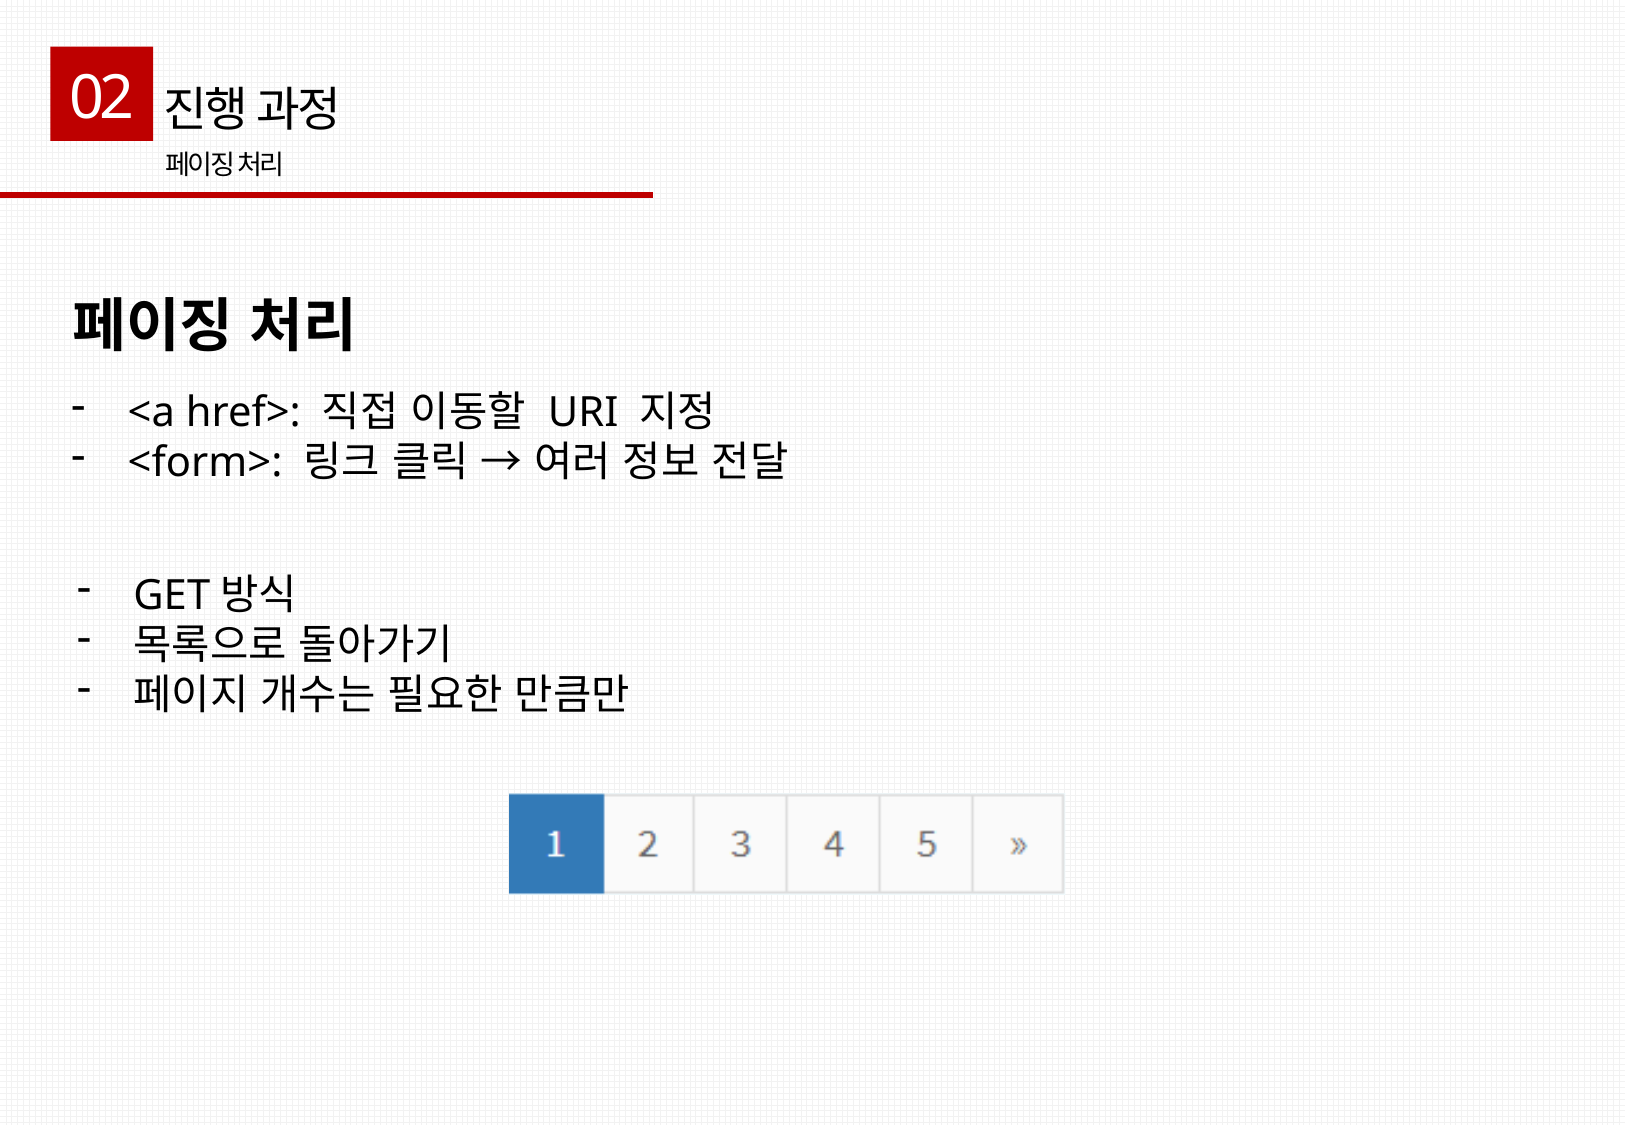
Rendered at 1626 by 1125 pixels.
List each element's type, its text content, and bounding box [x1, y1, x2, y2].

picture [509, 793, 1066, 895]
text_box GET방식 목록으로 돌아가기 페이지 개수는 필요한 만큼만 [62, 560, 646, 726]
text_box <a href>: 직접 이동할 URI 지정 <form>: 링크 클릭 → 여러 정보 전달 [56, 377, 804, 493]
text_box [50, 46, 352, 189]
text_box 페이징 처리 [58, 280, 372, 366]
